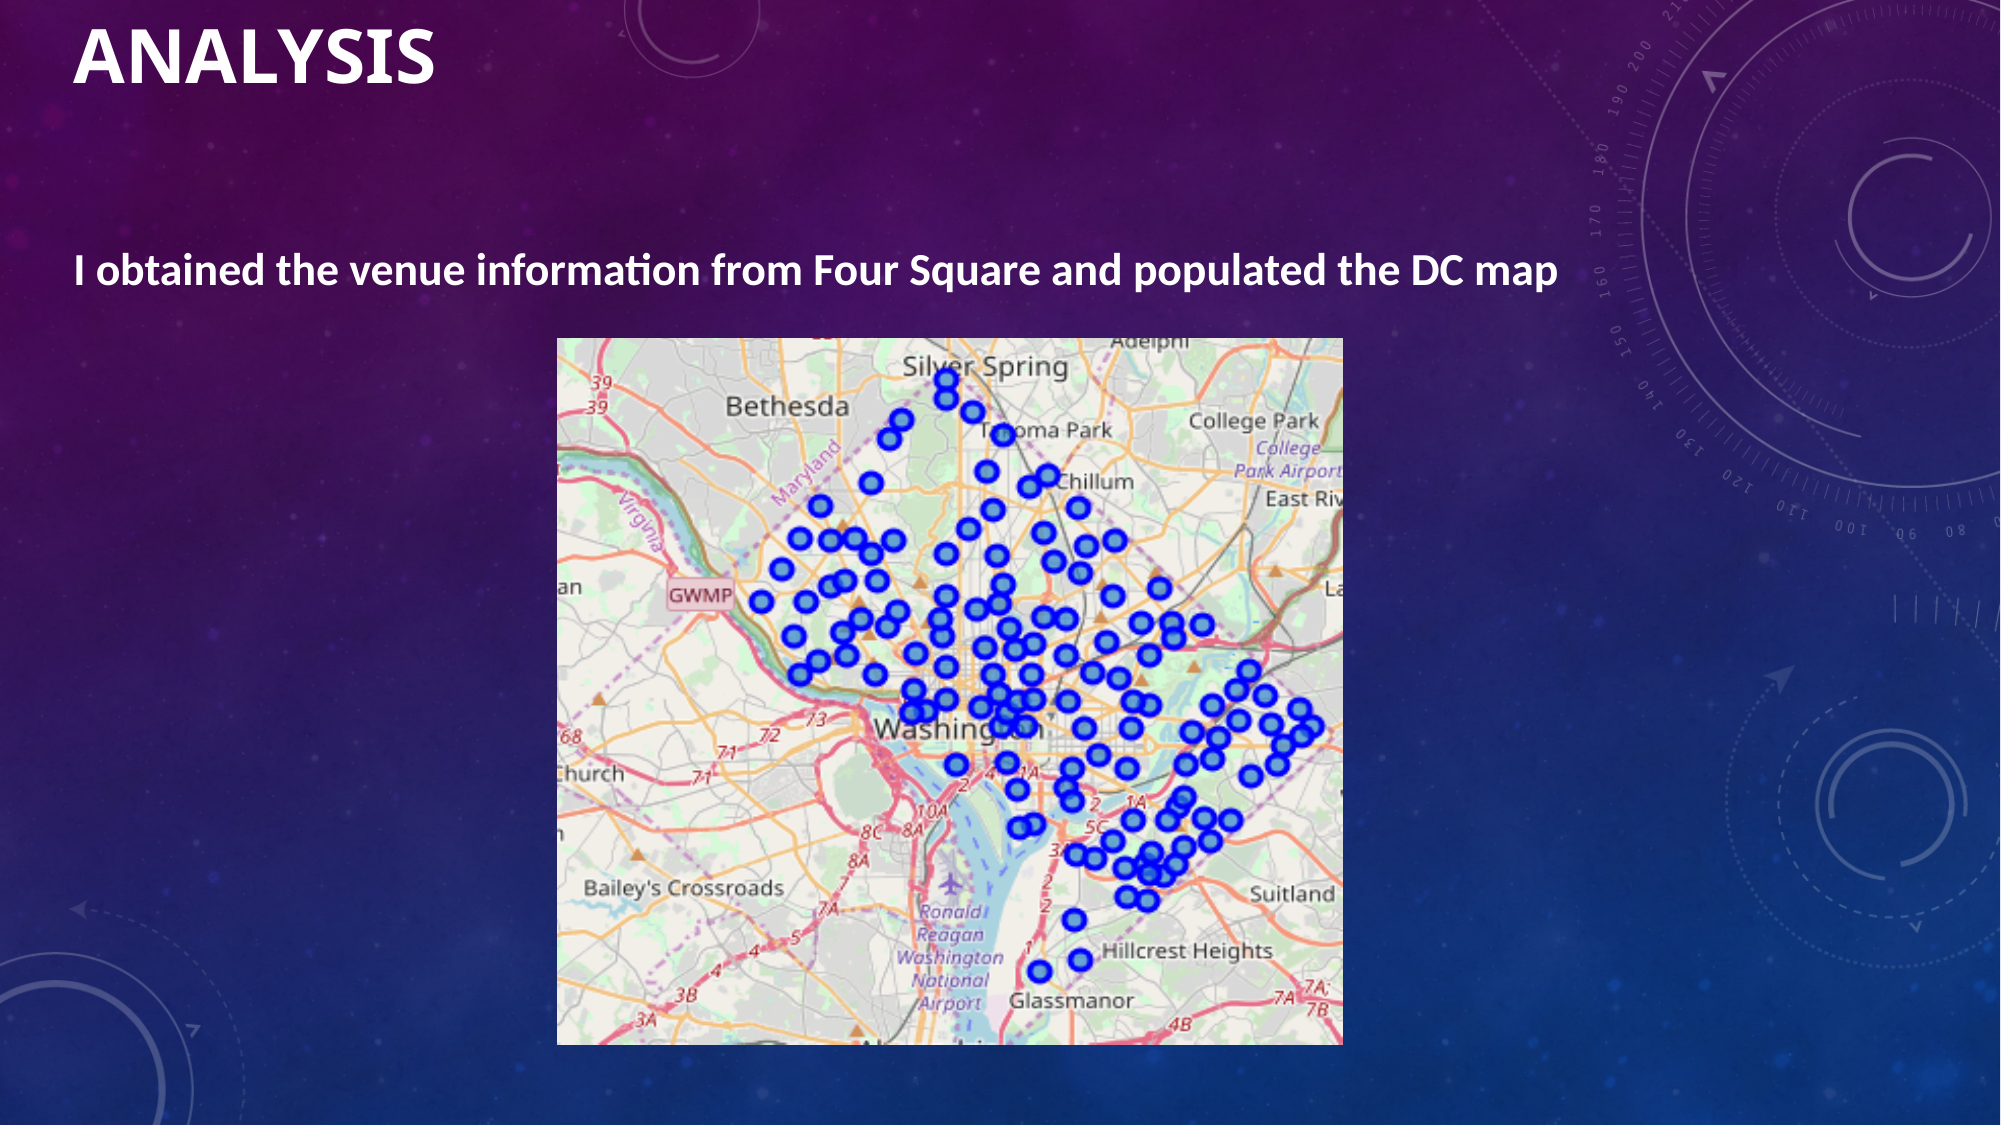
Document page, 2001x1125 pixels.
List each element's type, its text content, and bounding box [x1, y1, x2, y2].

list I obtained the venue information from Four Square and populated the DC map [58, 150, 1721, 892]
title Analysis [58, 0, 1721, 107]
picture [0, 0, 2001, 1125]
